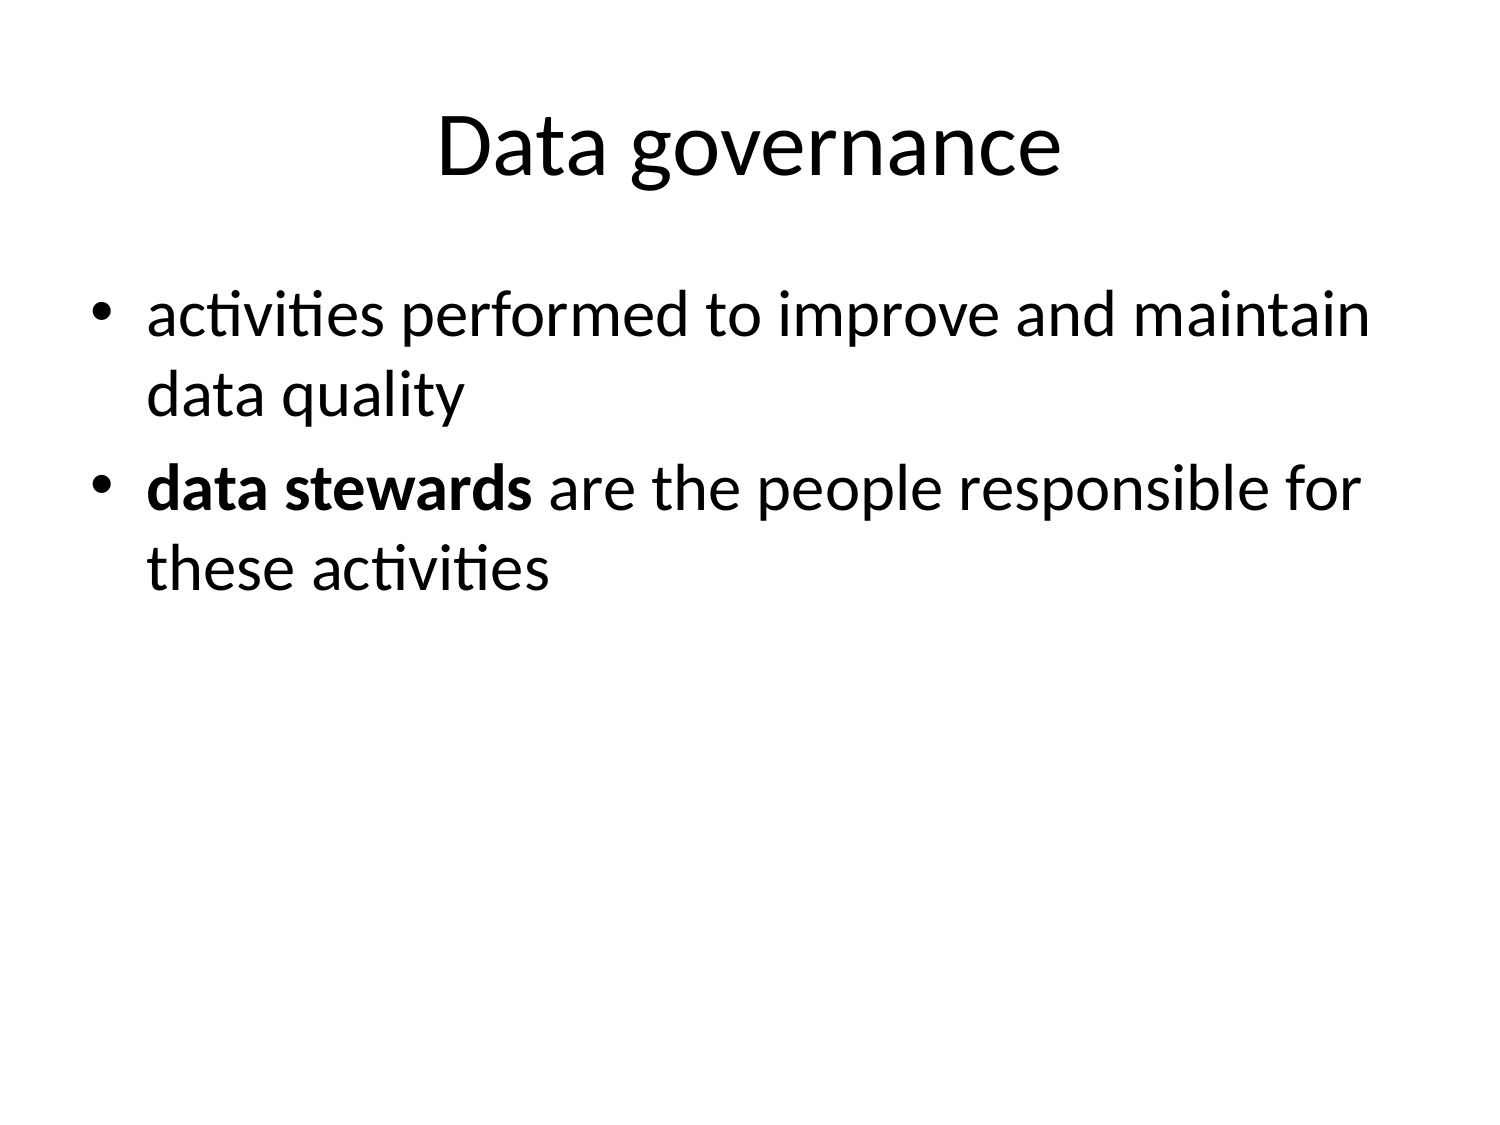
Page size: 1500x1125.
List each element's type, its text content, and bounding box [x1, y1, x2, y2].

list activities performed to improve and maintain data quality data stewards are the people responsible for these activities [75, 262, 1425, 1005]
title Data governance [75, 45, 1425, 233]
